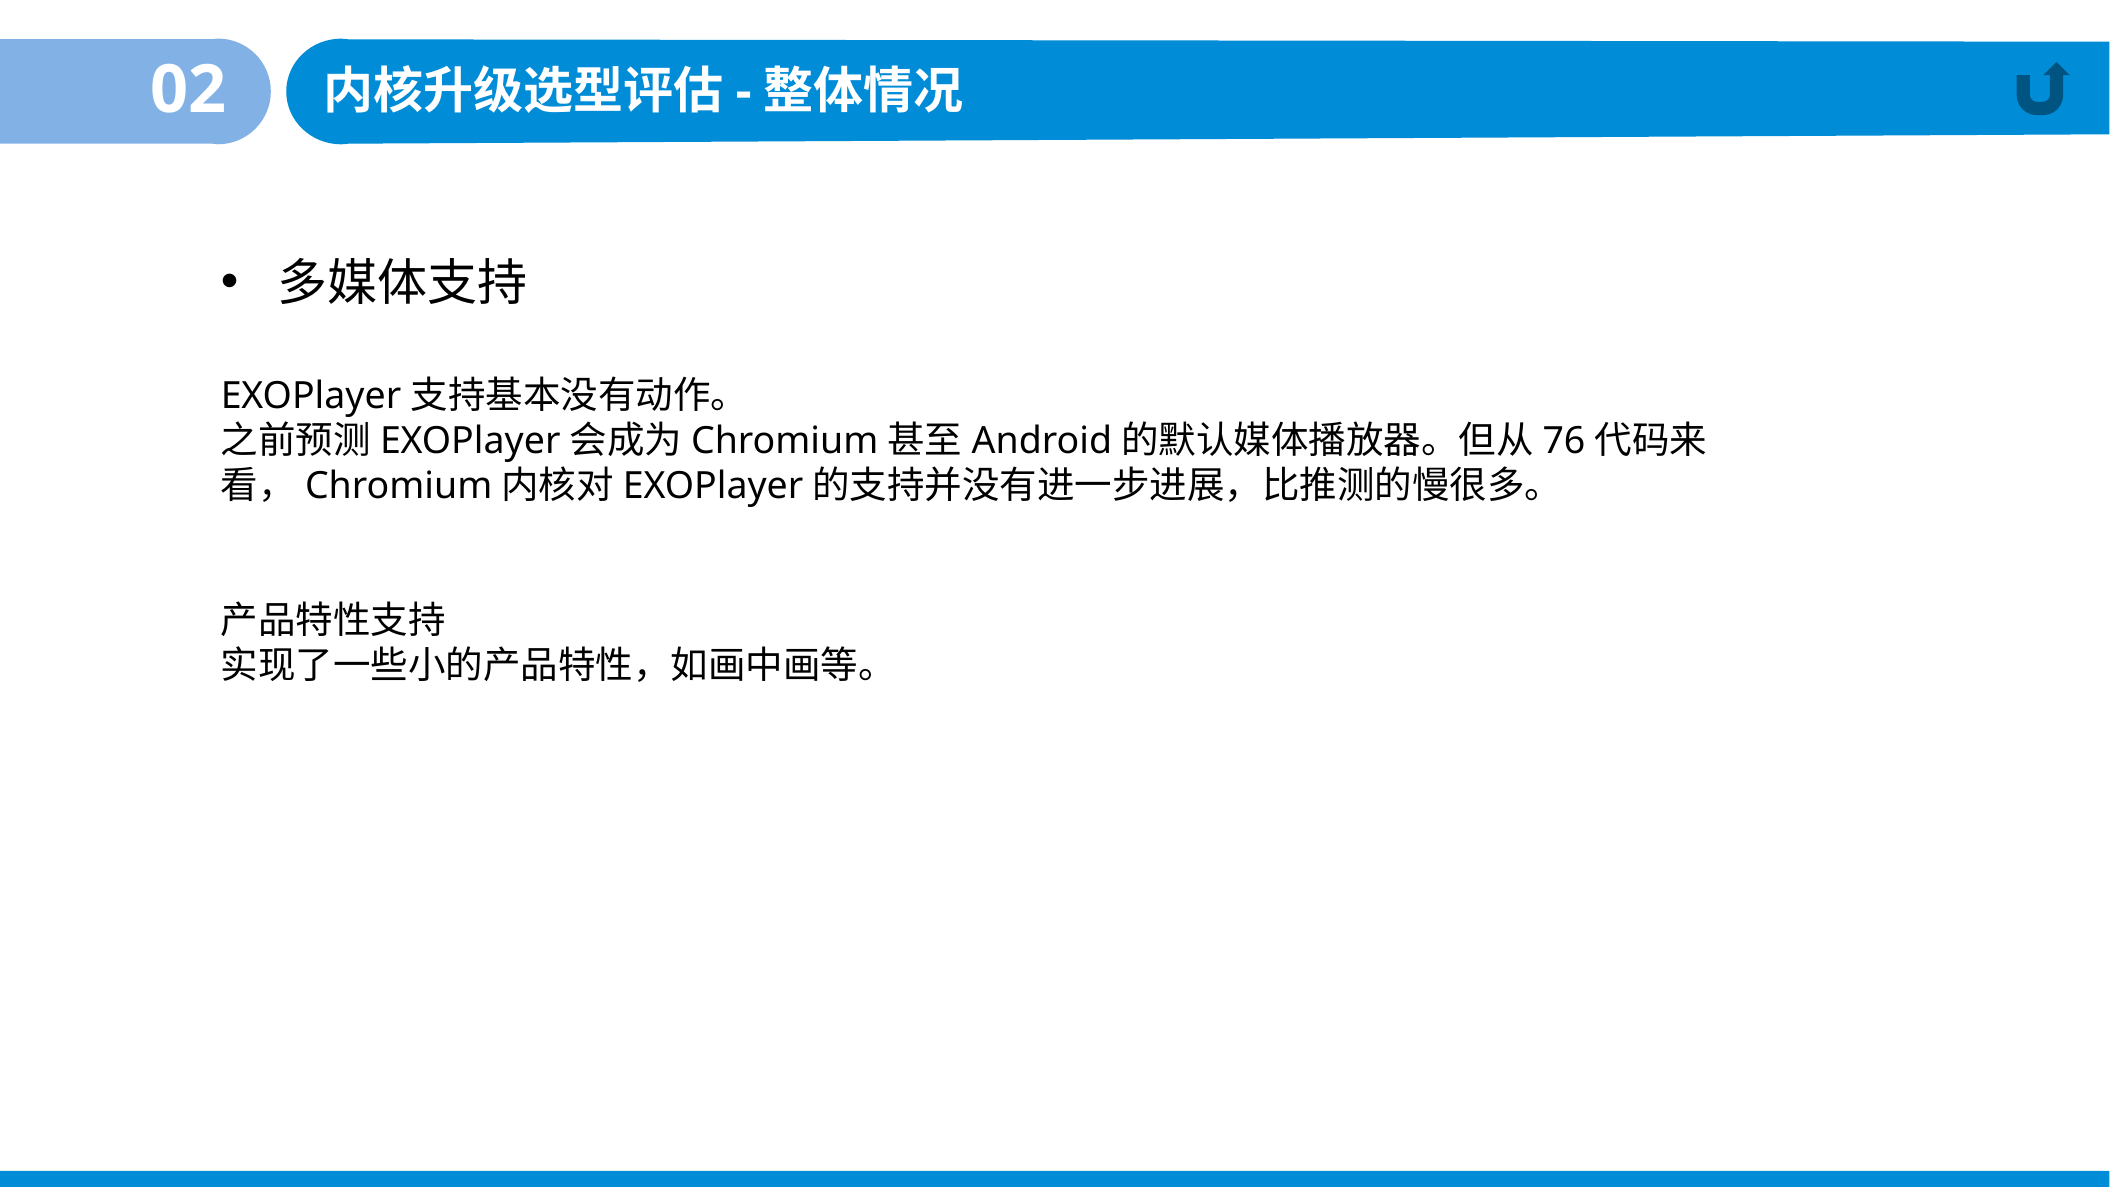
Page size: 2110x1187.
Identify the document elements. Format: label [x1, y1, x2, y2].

text_box [0, 38, 2110, 1187]
